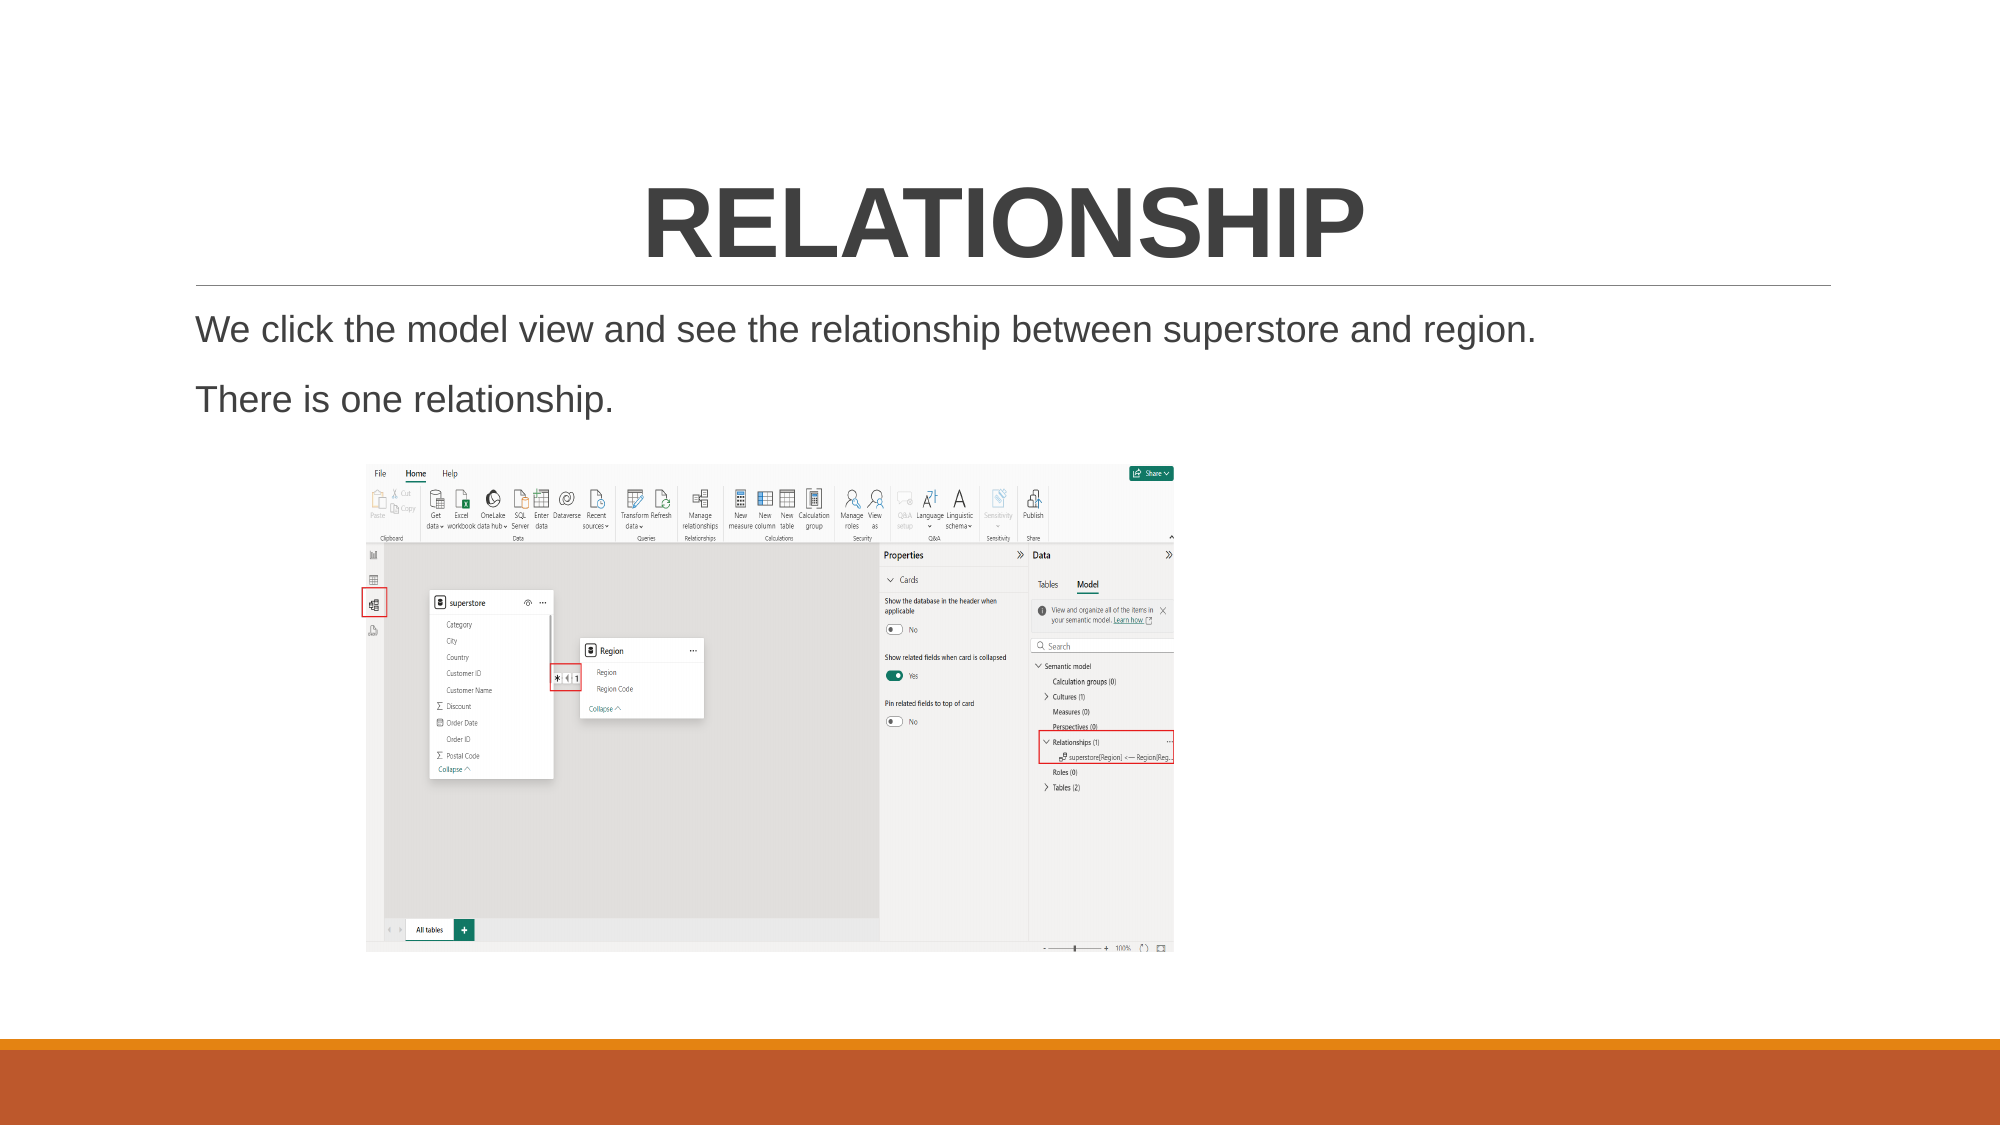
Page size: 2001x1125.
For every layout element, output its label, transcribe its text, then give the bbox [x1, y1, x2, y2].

picture [361, 463, 1174, 952]
list We click the model view and see the relationship between superstore and region. There is one relationship. [180, 302, 1830, 963]
title RELATIONSHIP [180, 47, 1830, 285]
